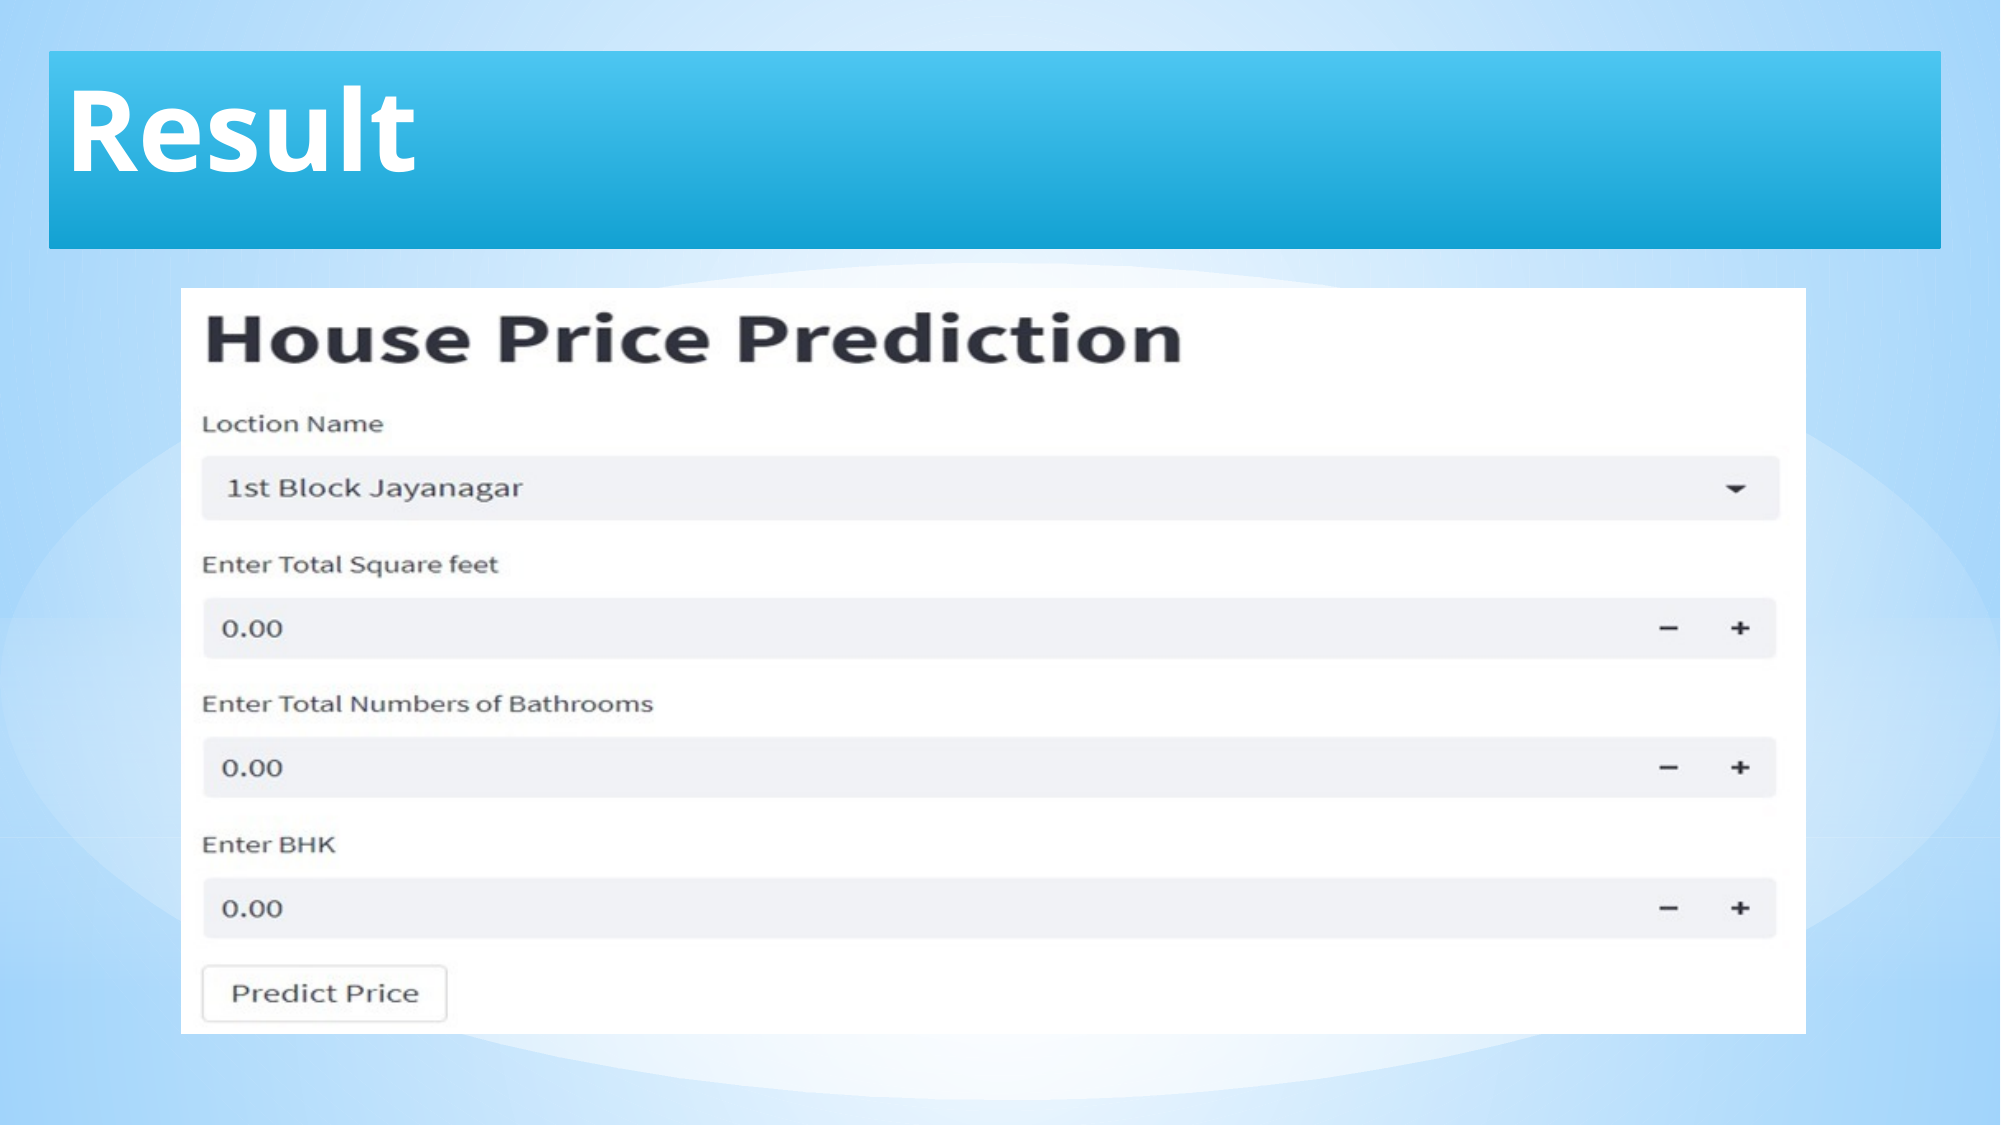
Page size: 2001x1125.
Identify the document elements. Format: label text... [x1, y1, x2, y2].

title Result [49, 51, 1941, 249]
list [181, 288, 1807, 1034]
